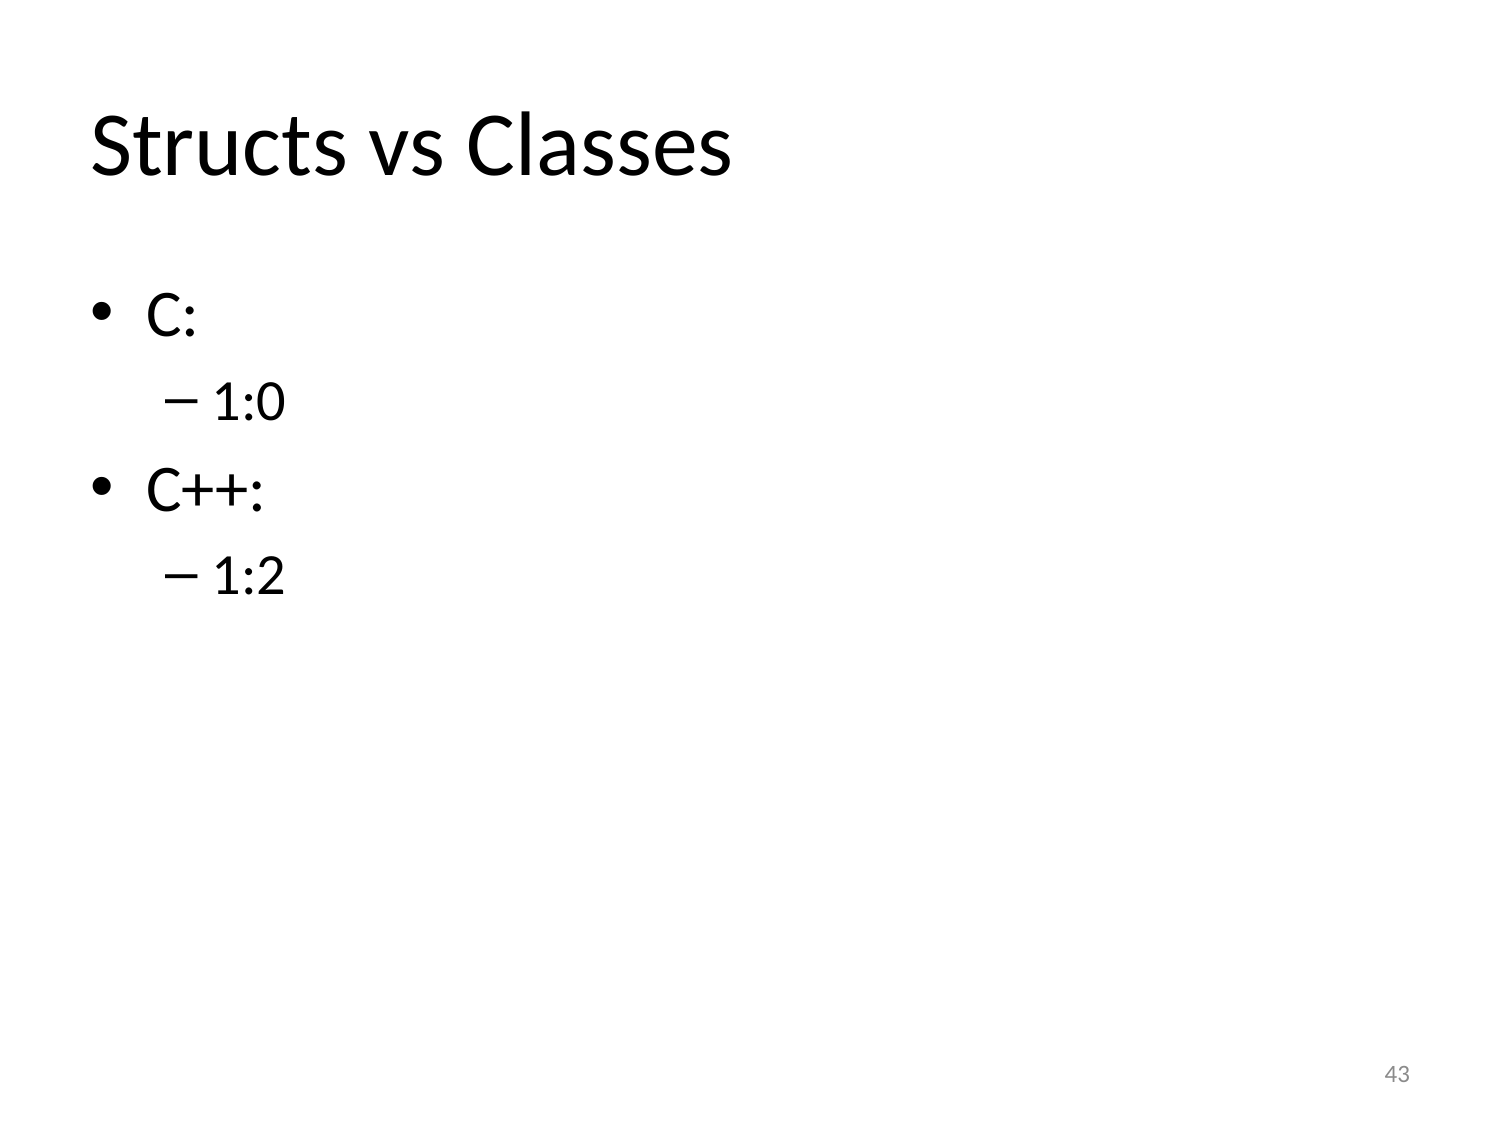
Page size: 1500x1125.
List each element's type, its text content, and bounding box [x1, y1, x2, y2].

title Structs vs Classes [74, 44, 1426, 233]
list C: 1:0 C++: 1:2 [74, 262, 1426, 1006]
slide_number 43 [1074, 1042, 1425, 1103]
